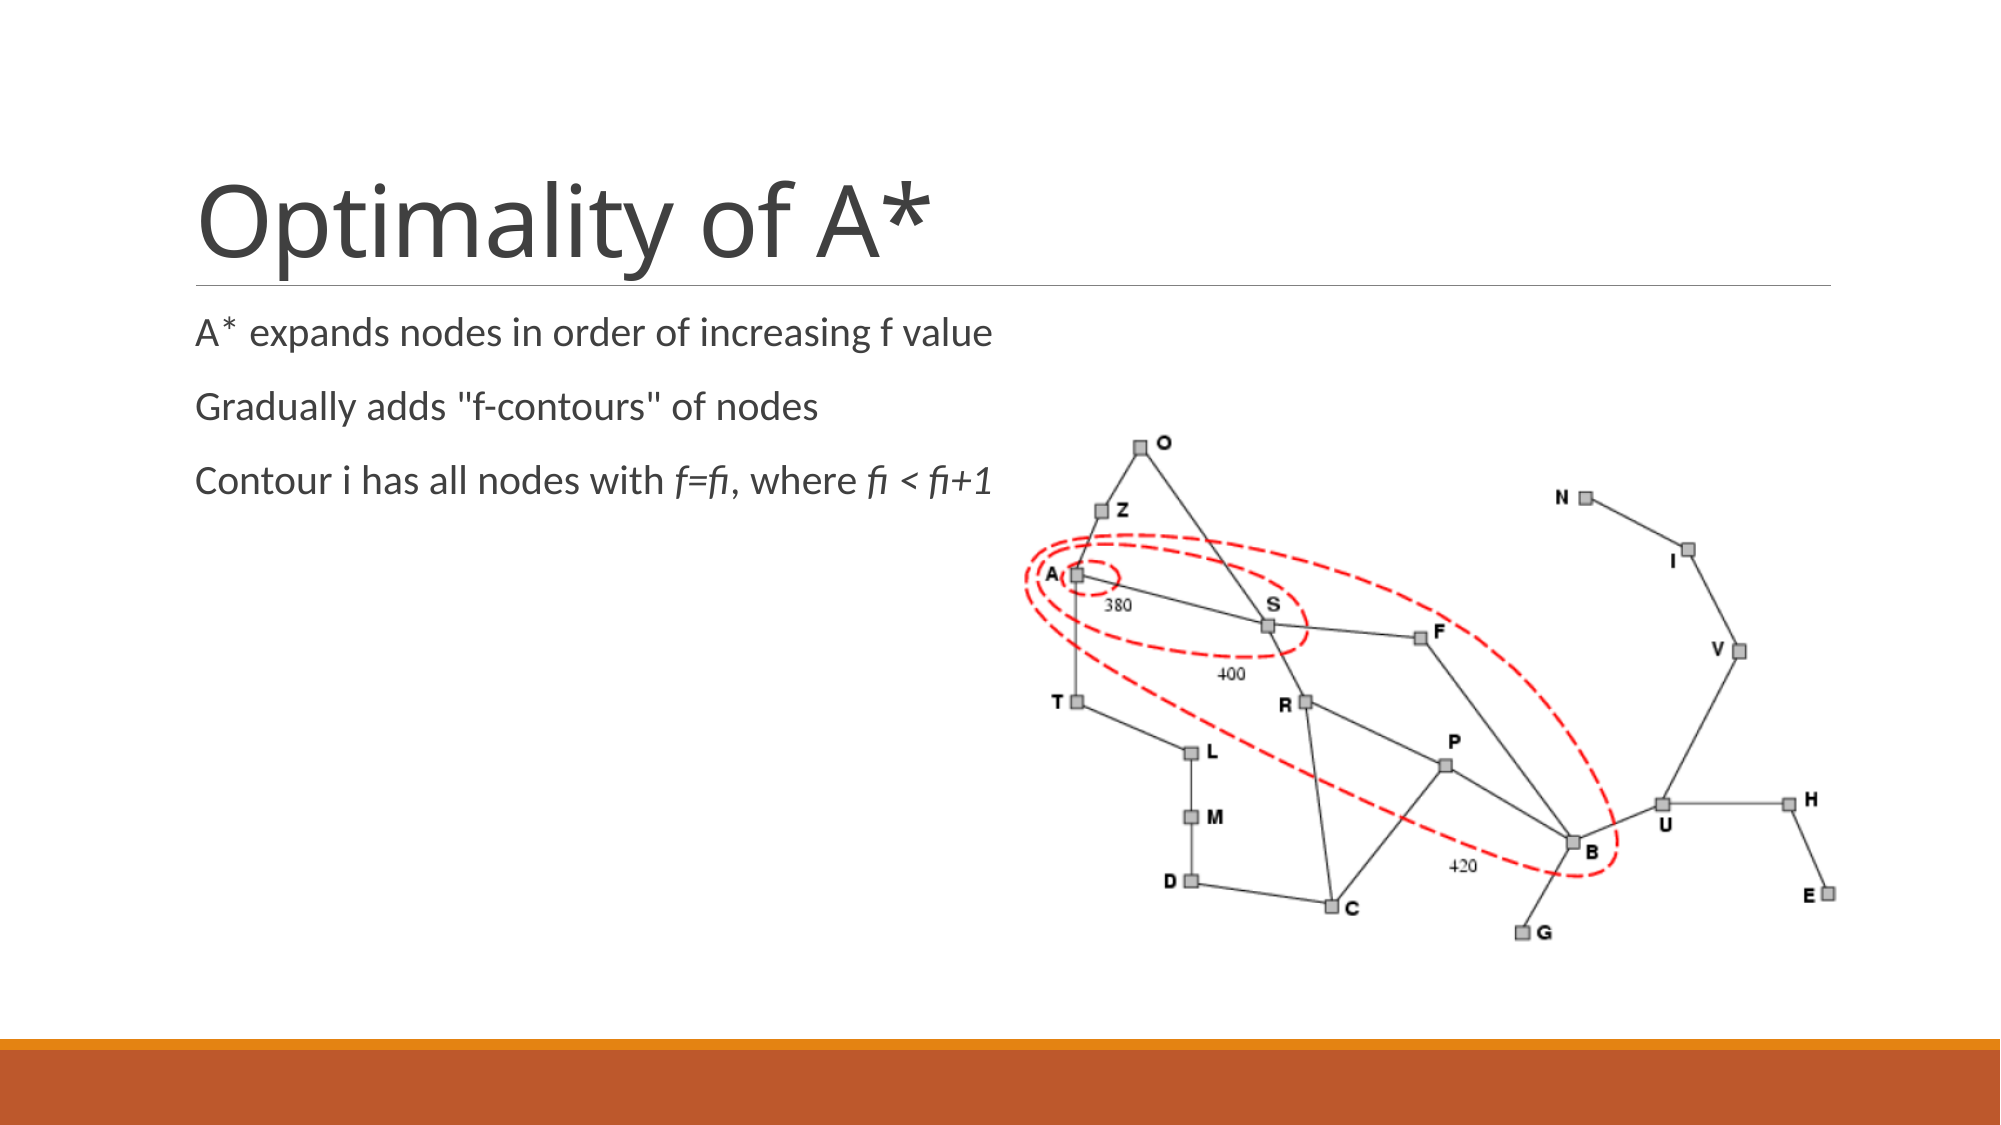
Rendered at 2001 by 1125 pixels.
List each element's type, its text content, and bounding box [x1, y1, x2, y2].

picture [1004, 427, 1848, 957]
title Optimality of A* [180, 47, 1830, 285]
list A* expands nodes in order of increasing f value Gradually adds "f-contours" of nodes Contour i has all nodes with f=fi, where fi < fi+1 [180, 302, 1830, 554]
